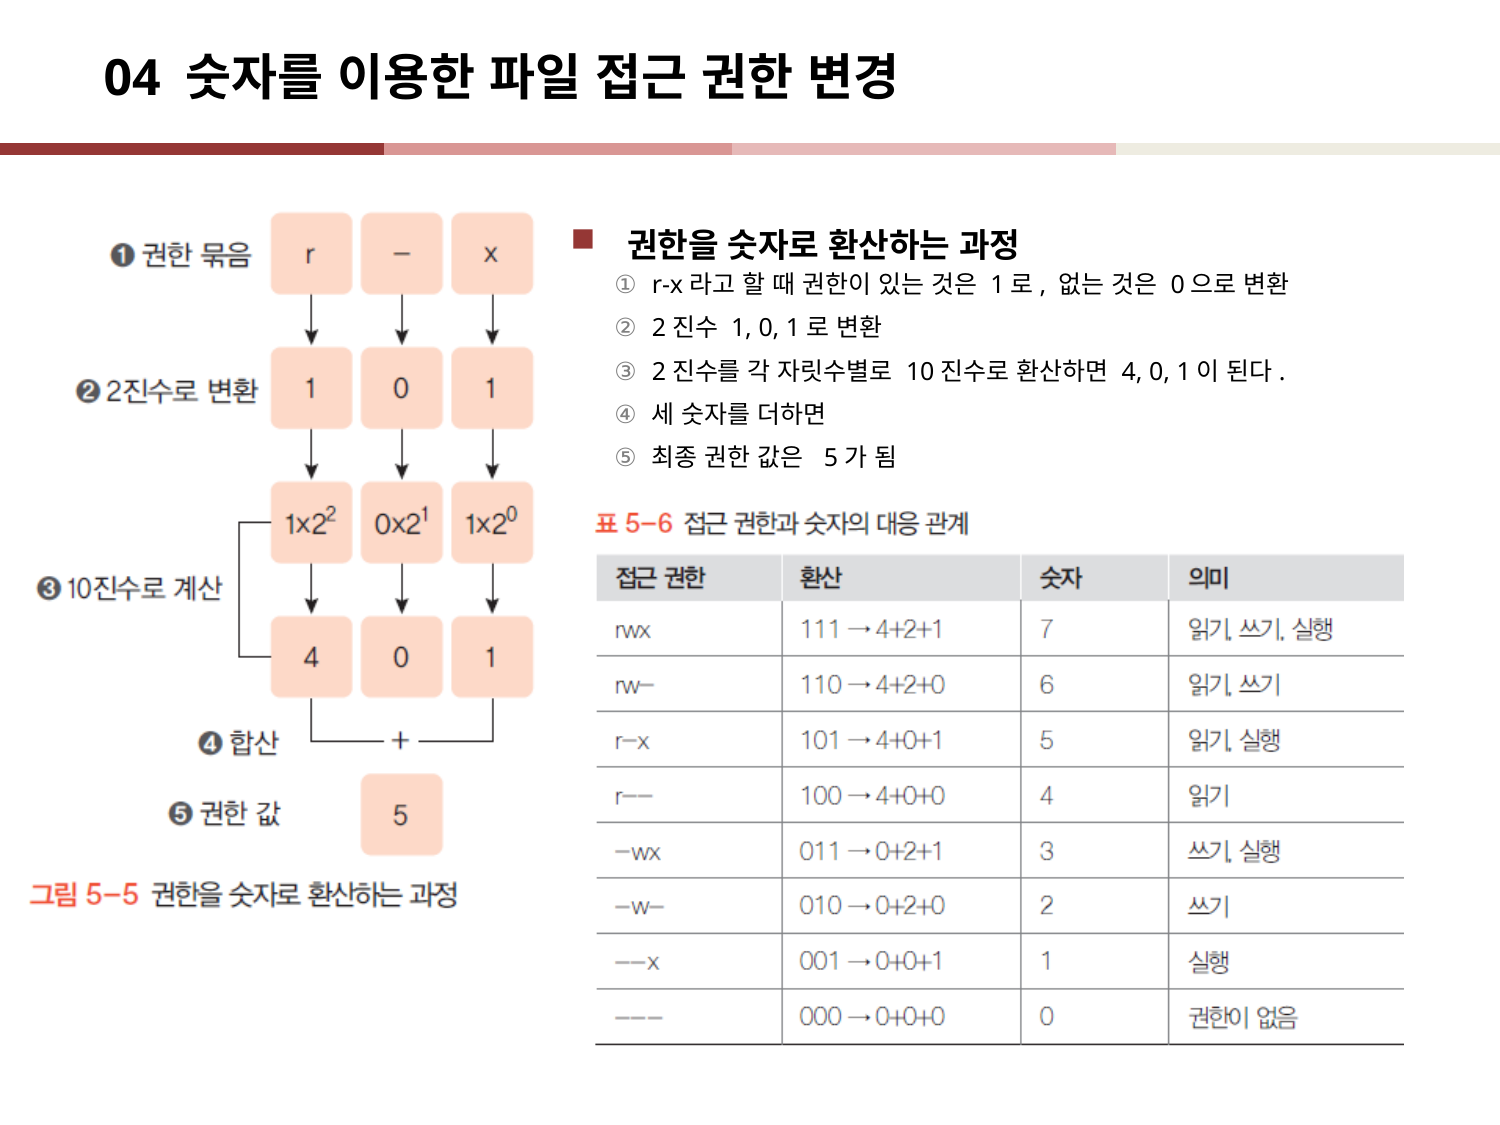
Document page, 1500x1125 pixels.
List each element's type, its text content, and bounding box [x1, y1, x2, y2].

title 04 숫자를 이용한 파일 접근 권한 변경 [88, 30, 1330, 121]
picture [586, 503, 1404, 1051]
list 권한을 숫자로 환산하는 과정 r-x라고 할 때 권한이 있는 것은 1로, 없는 것은 0으로 변환 2진수 1, 0, 1로 변환 2진수를 각 자릿수별로 10진수로 환산하면 4, 0, 1이 된다. 세 숫자를 더하면 최종 권한 값은 5가 됨 [555, 196, 1436, 1083]
picture [27, 209, 541, 916]
